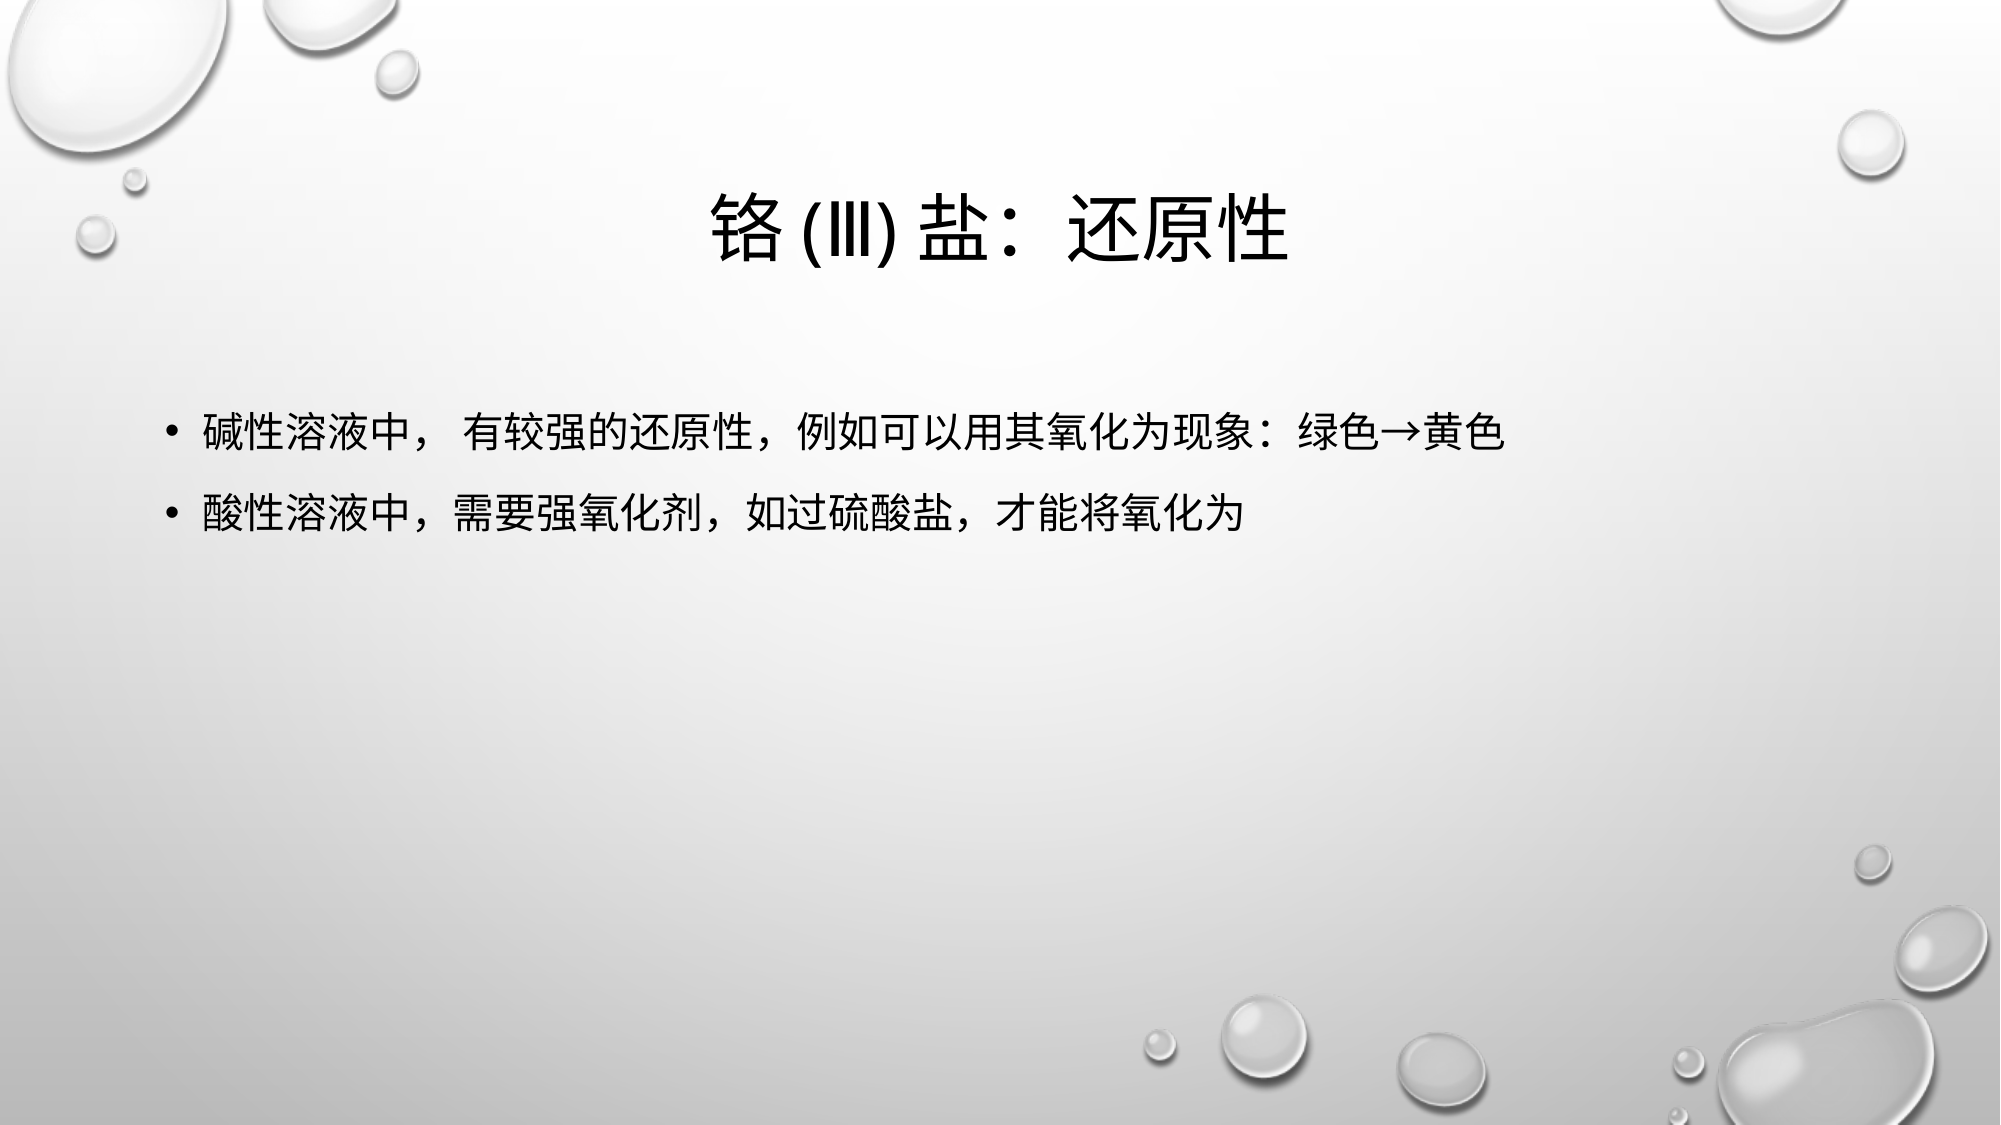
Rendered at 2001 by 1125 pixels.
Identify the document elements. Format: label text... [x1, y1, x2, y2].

picture [0, 0, 2000, 1125]
title 铬(Ⅲ)盐：还原性 [149, 101, 1851, 364]
